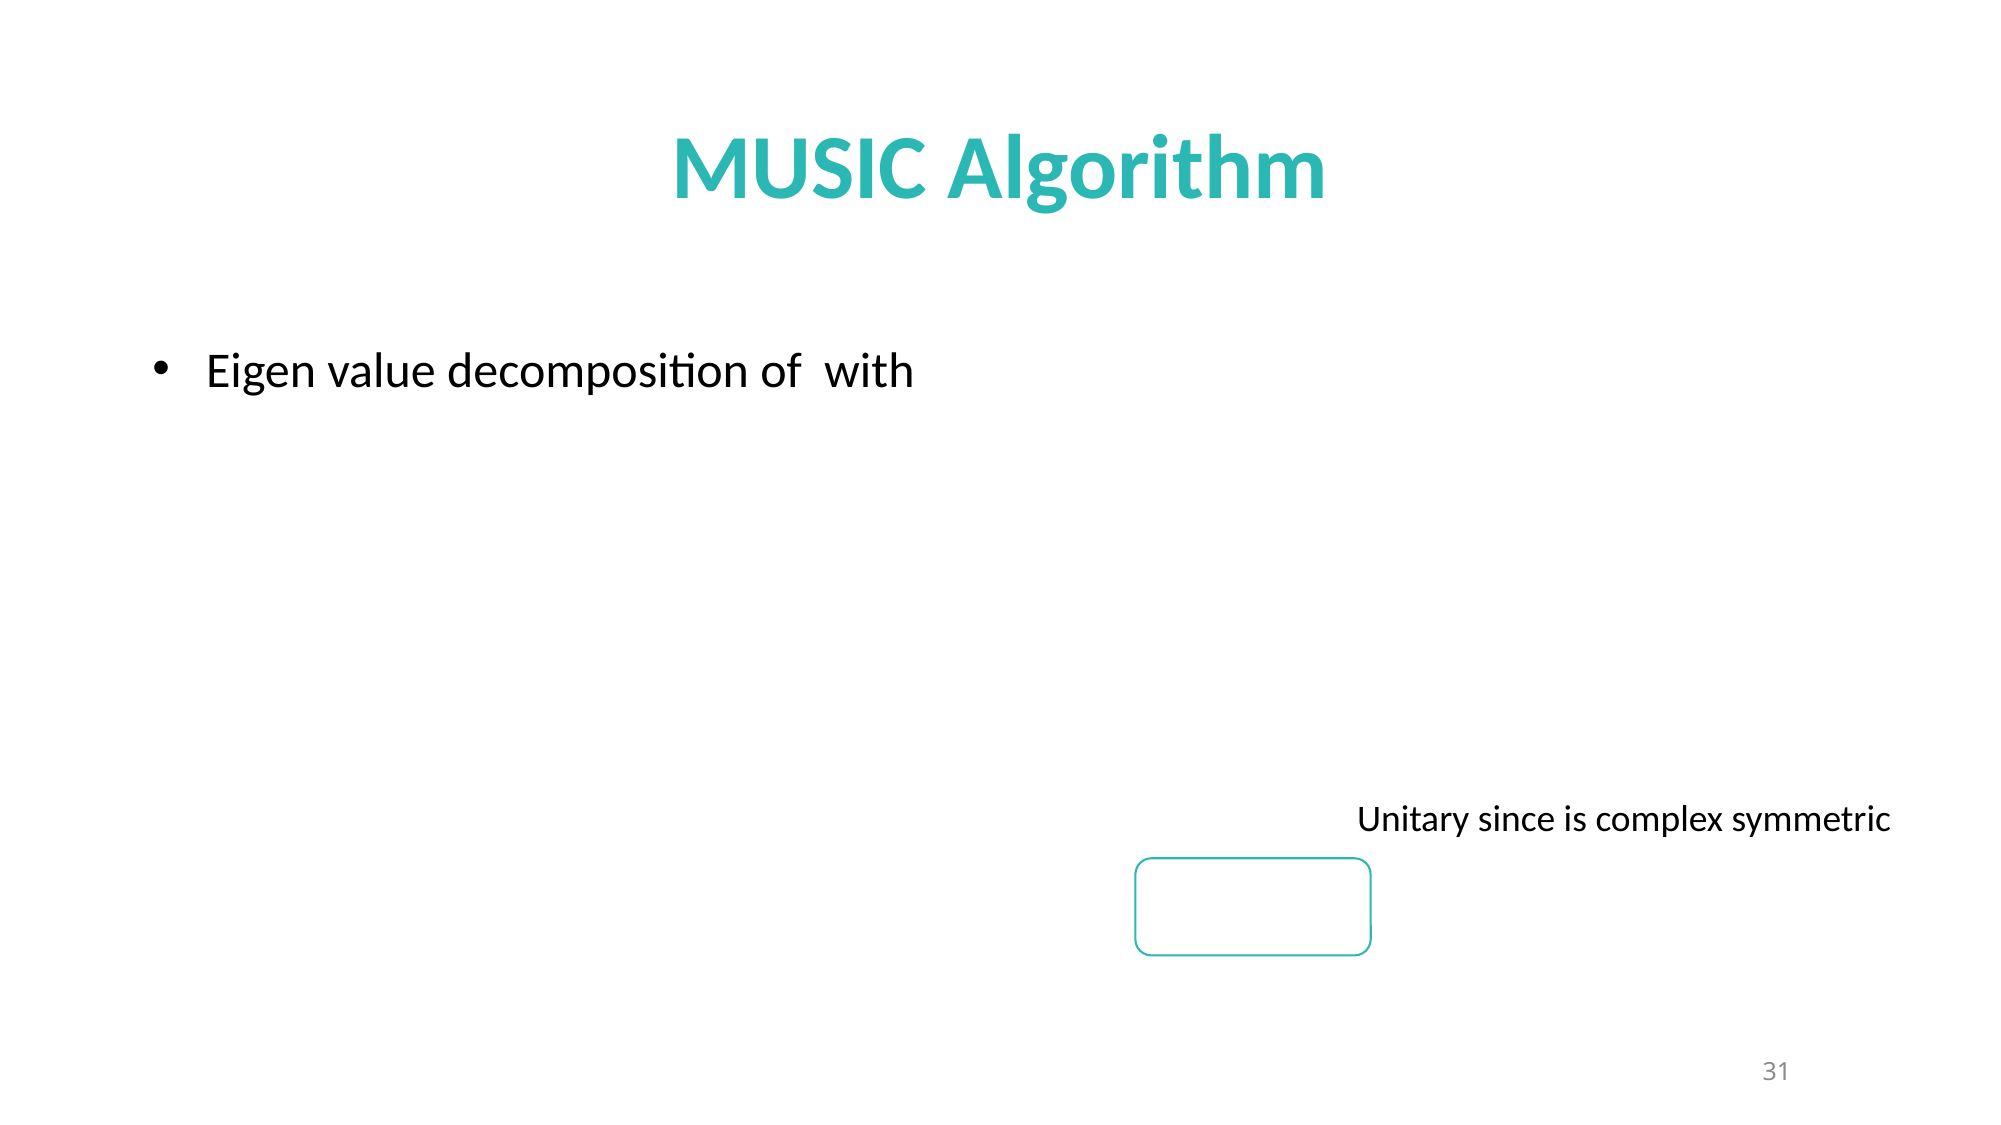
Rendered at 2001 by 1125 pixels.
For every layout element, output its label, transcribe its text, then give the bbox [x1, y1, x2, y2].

title MUSIC Algorithm [137, 59, 1863, 278]
text_box [1134, 857, 1372, 957]
slide_number 31 [1356, 1042, 1807, 1103]
